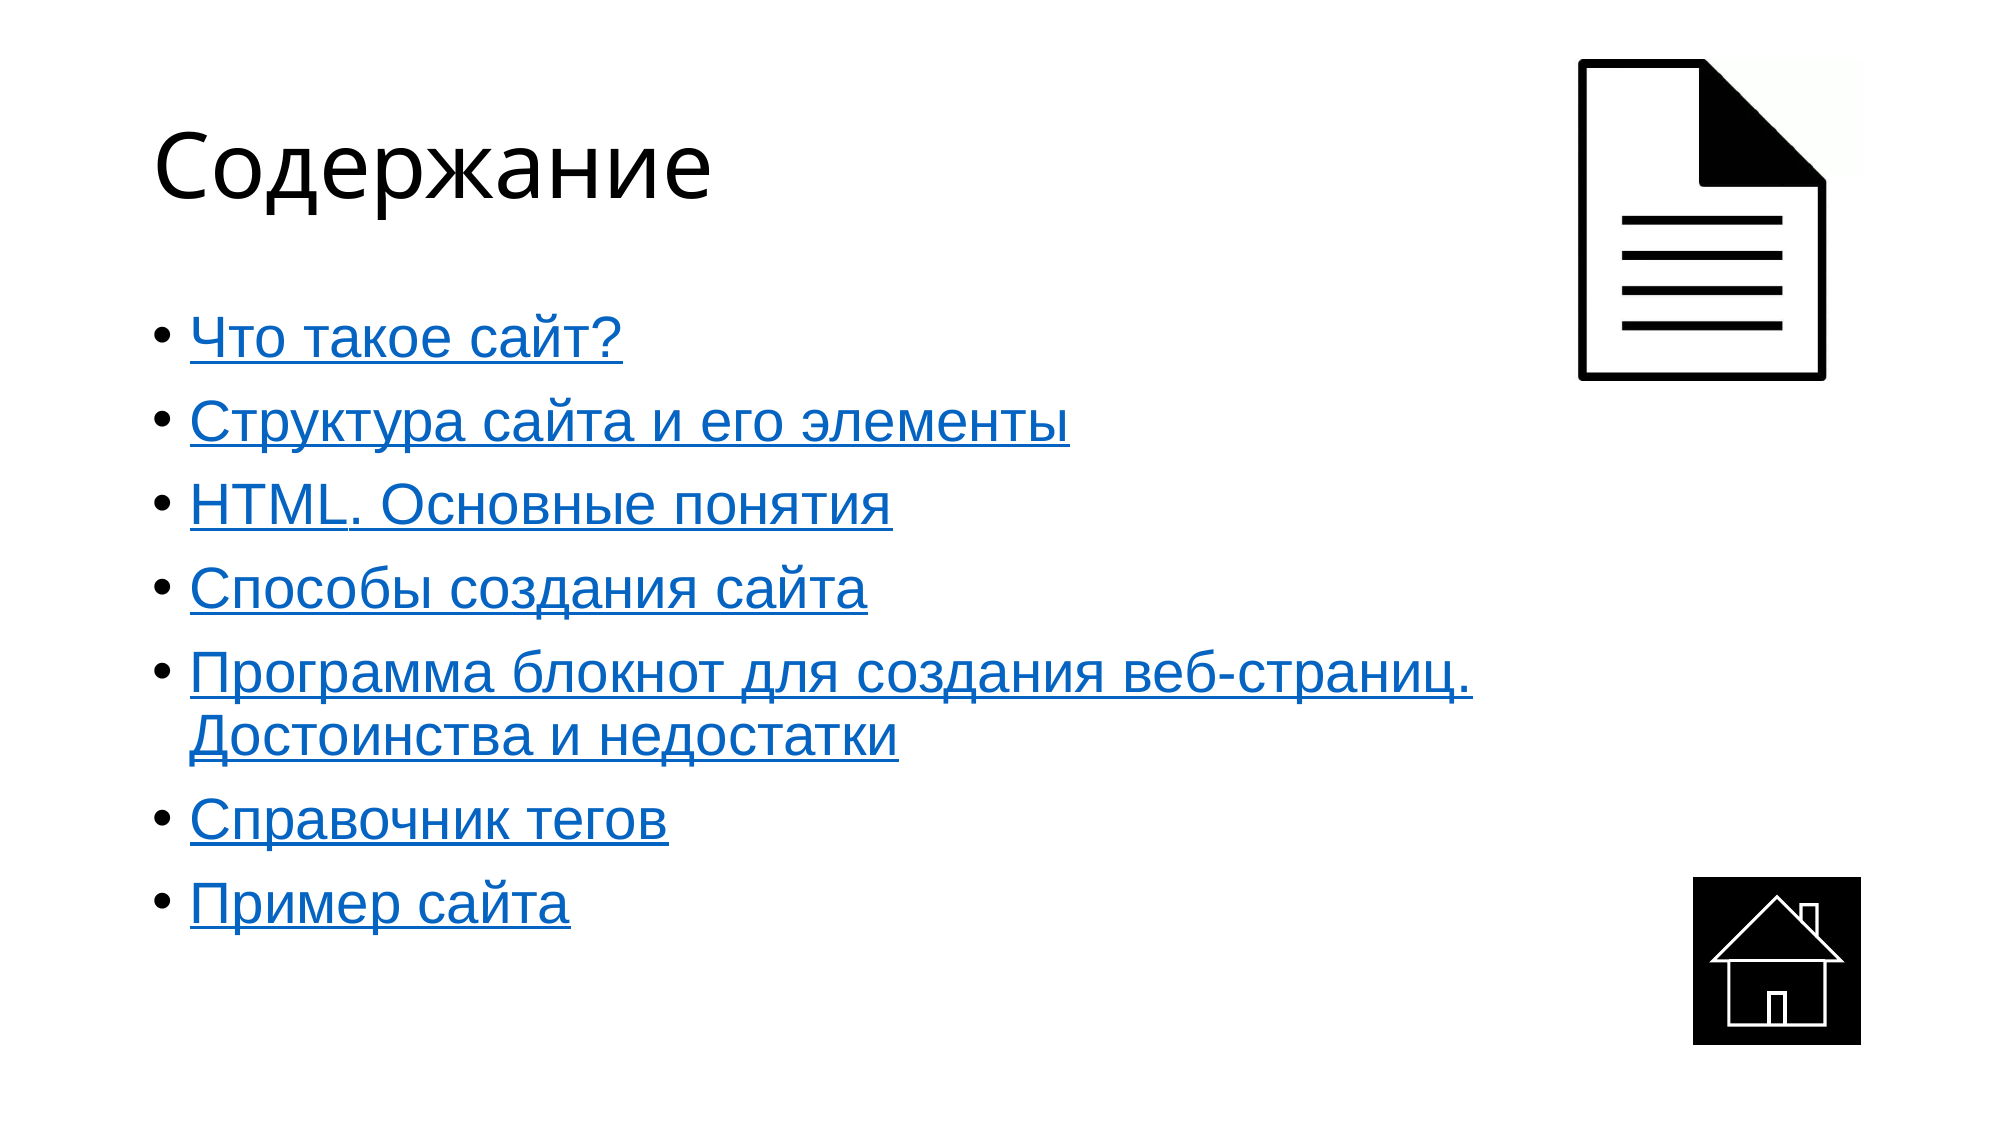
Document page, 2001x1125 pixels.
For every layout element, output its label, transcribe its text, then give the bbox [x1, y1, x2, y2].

picture [1541, 59, 1863, 381]
title Содержание [137, 59, 1541, 278]
text_box [1690, 874, 1864, 1048]
list Что такое сайт? Структура сайта и его элементы HTML. Основные понятия Способы создания сайта Программа блокнот для создания веб-страниц. Достоинства и недостатки Справочник тегов Пример сайта [137, 299, 1863, 1014]
